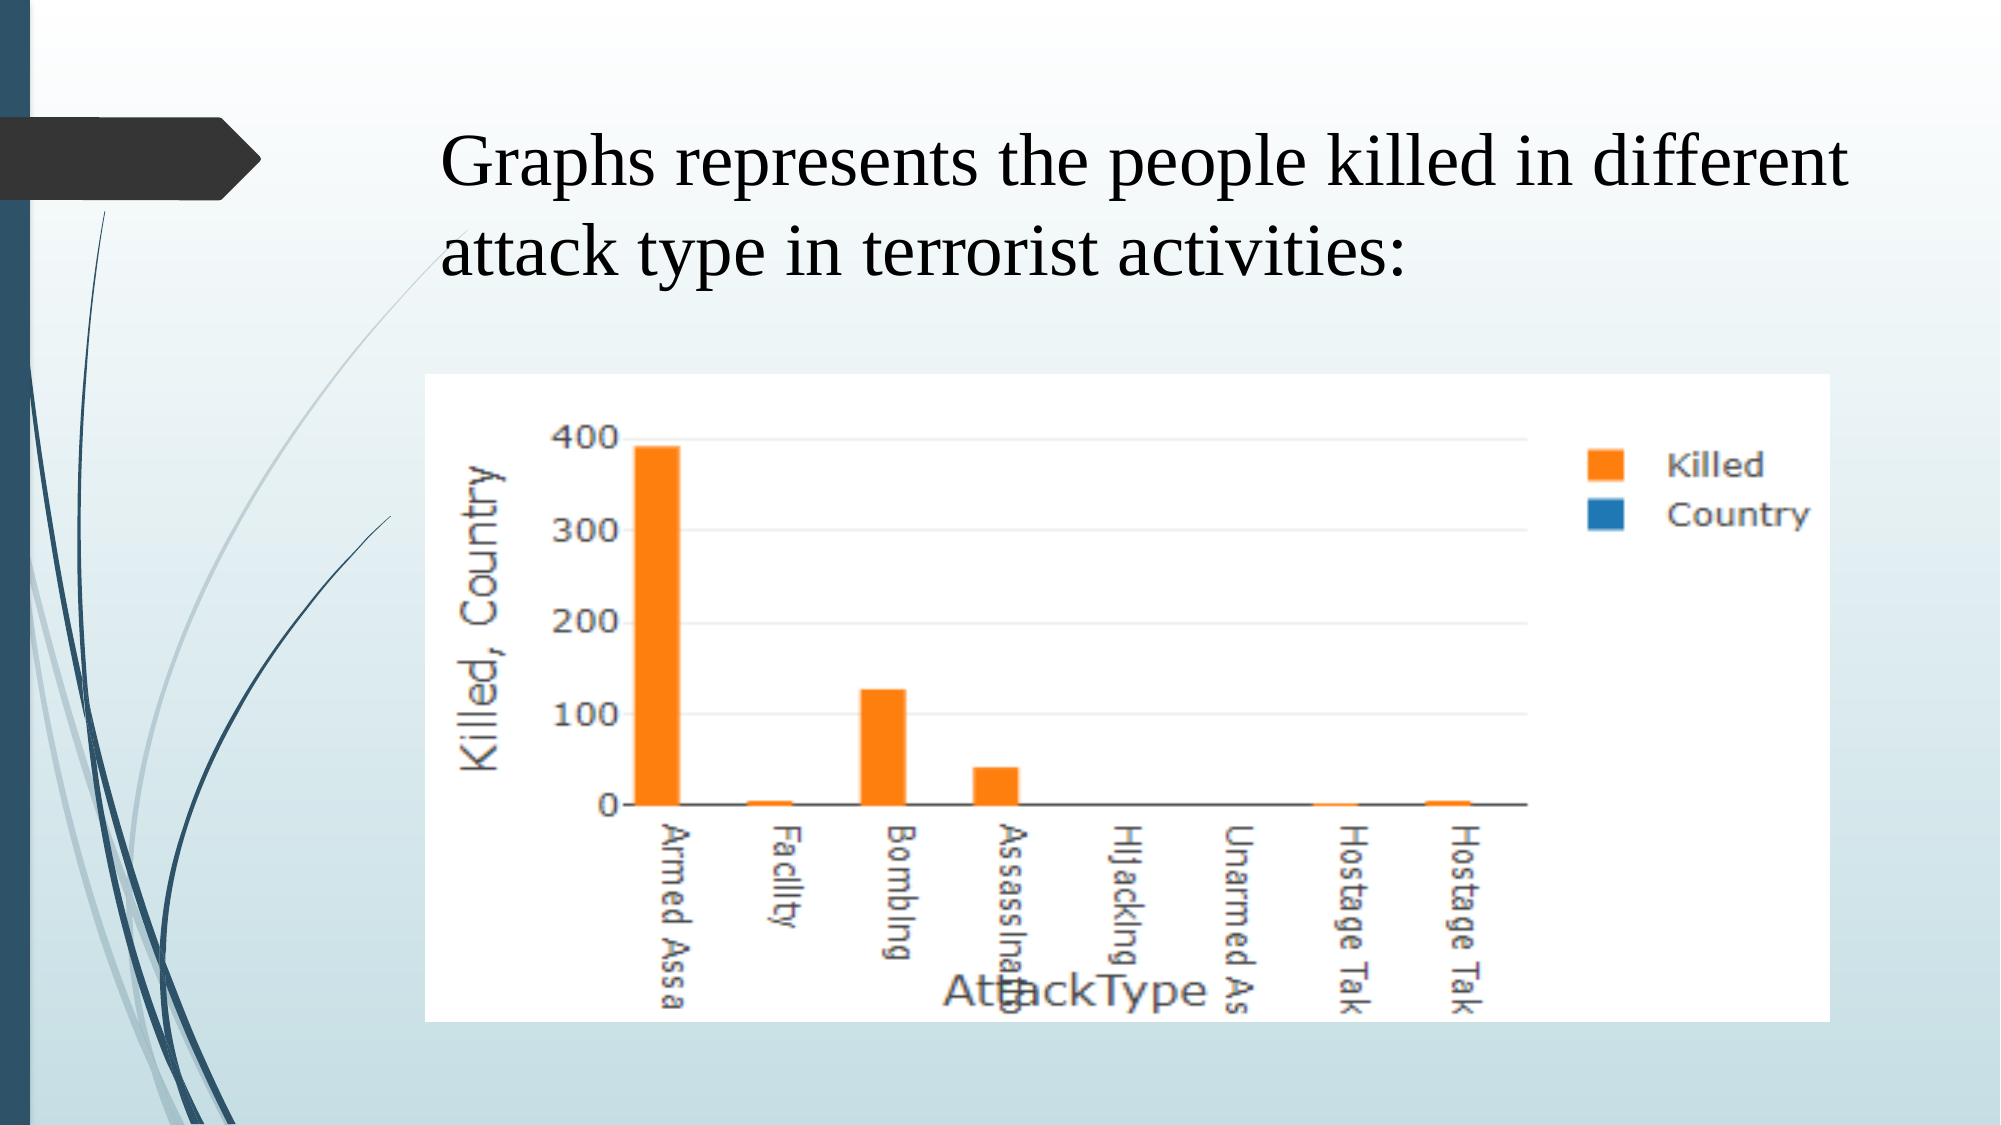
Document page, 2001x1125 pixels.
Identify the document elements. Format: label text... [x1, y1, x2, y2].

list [425, 374, 1831, 1022]
title Graphs represents the people killed in different attack type in terrorist activities: [425, 102, 1888, 313]
